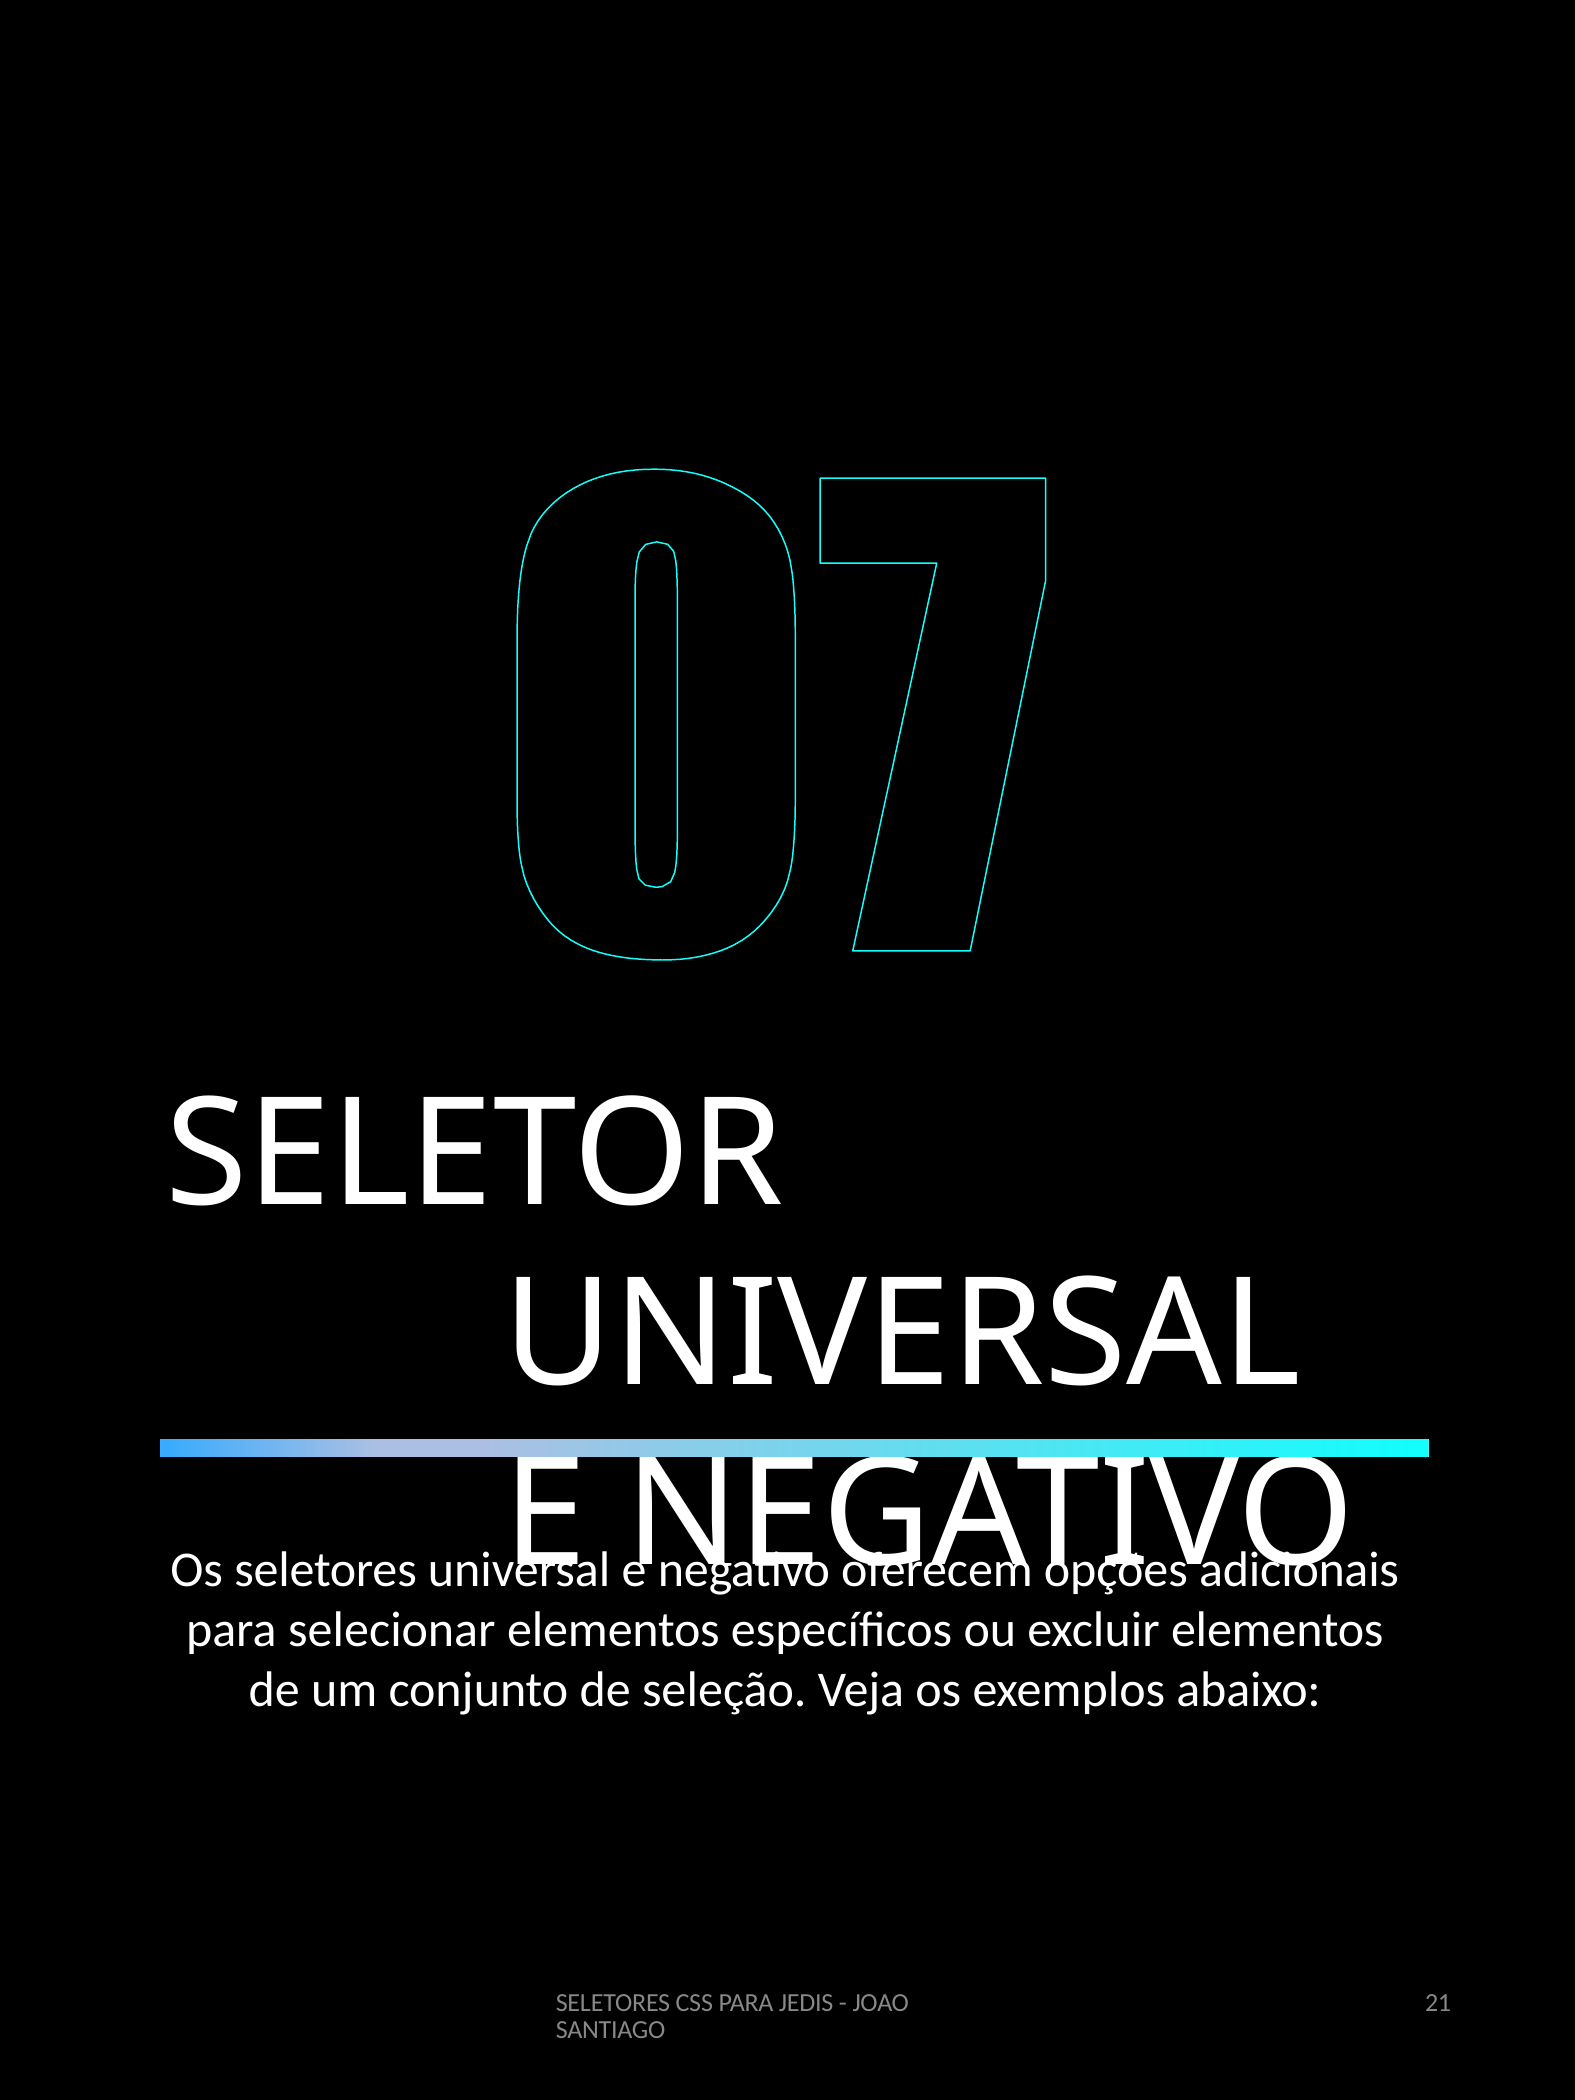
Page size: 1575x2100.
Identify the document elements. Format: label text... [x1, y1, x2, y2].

picture [159, 1439, 1429, 1458]
text_box [517, 469, 796, 960]
slide_number 21 [1419, 1989, 1461, 2100]
text_box SELETOR UNIVERSAL E NEGATIVO [163, 1464, 1412, 1595]
text_box Os seletores universal e negativo oferecem opções adicionais para selecionar elementos específicos ou excluir elementos de um conjunto de seleção. Veja os exemplos abaixo: [163, 1534, 1405, 1717]
text_box [820, 478, 1046, 951]
footer SELETORES CSS PARA JEDIS - JOAO SANTIAGO [553, 1989, 1022, 2100]
text_box SELETOR UNIVERSAL E NEGATIVO [163, 1052, 1412, 1438]
